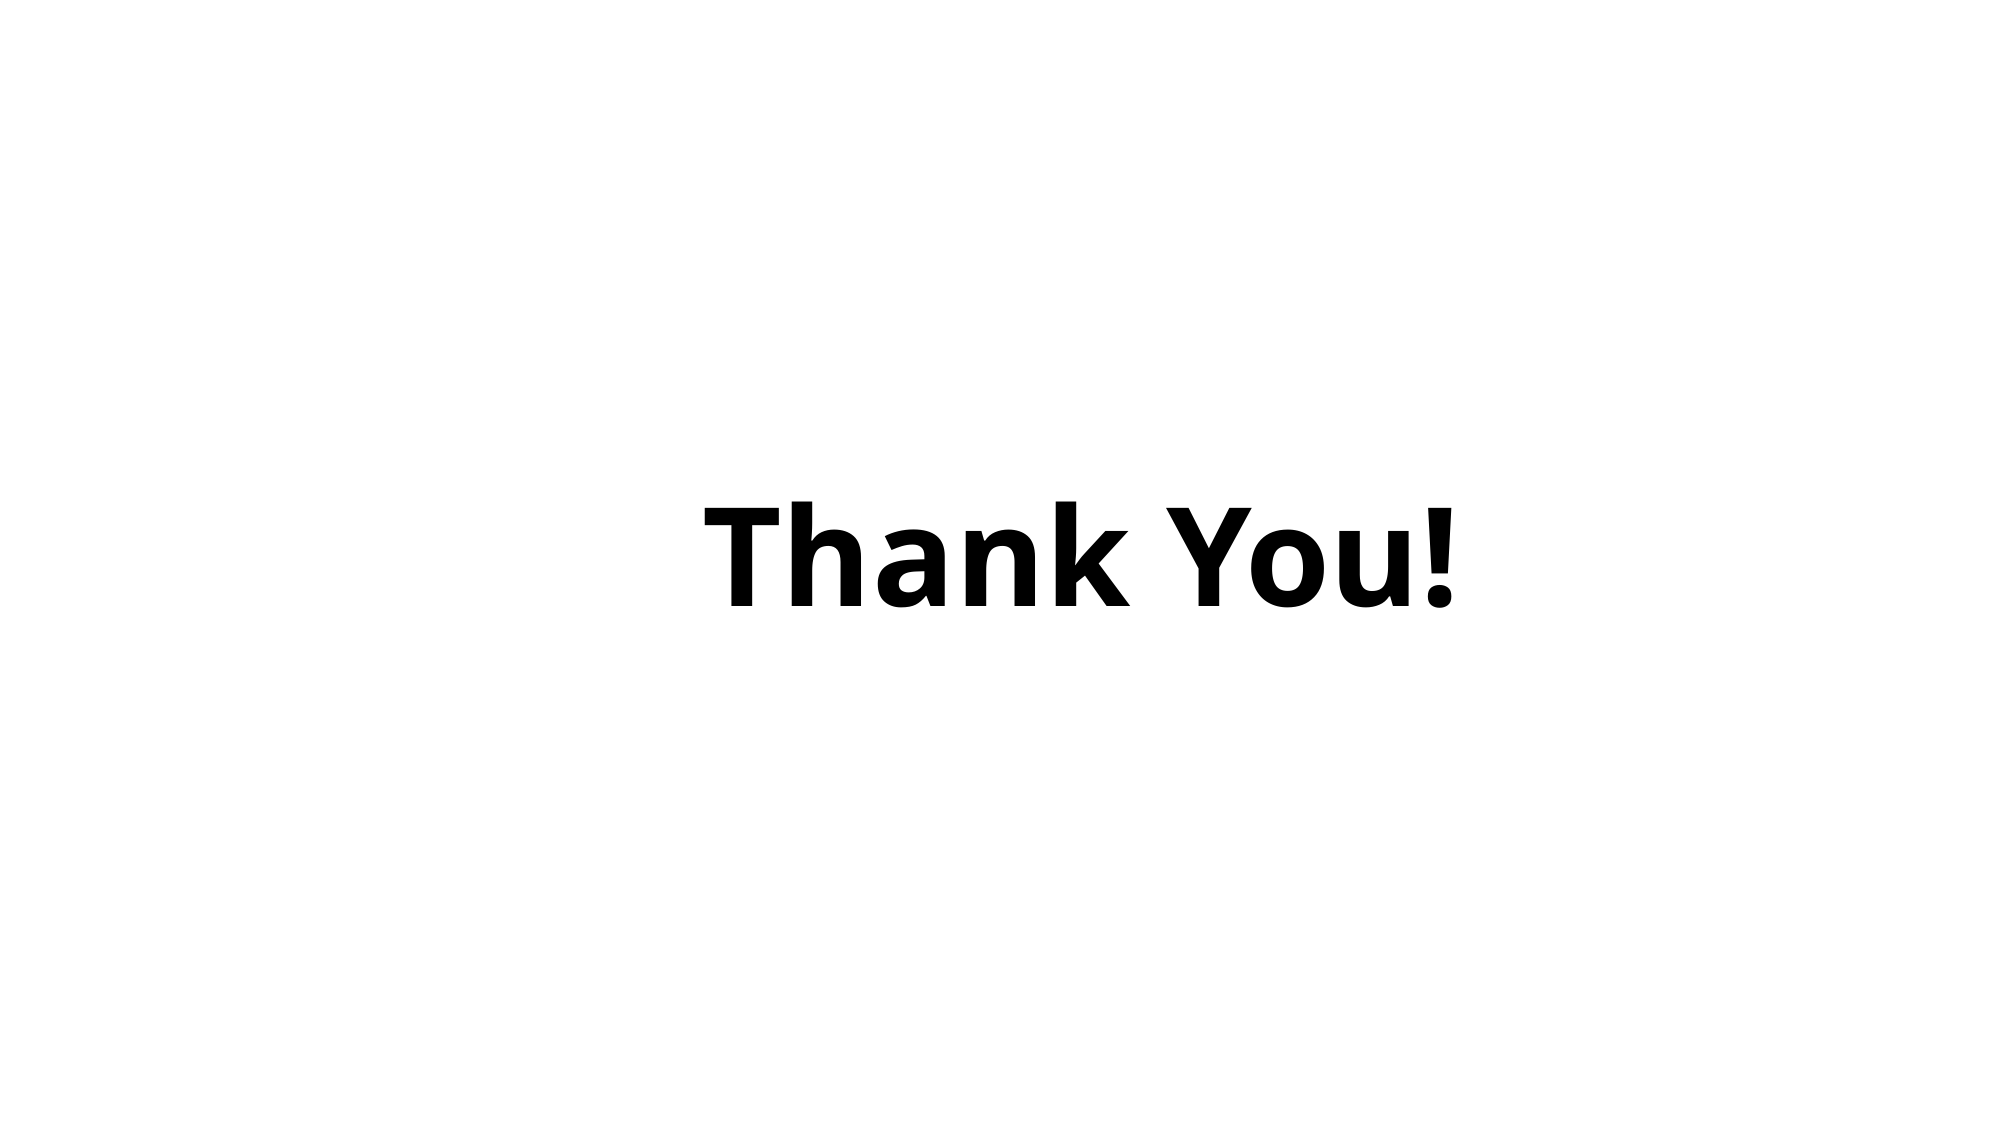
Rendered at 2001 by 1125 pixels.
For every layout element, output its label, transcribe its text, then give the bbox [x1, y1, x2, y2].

title Thank You! [687, 453, 1558, 672]
